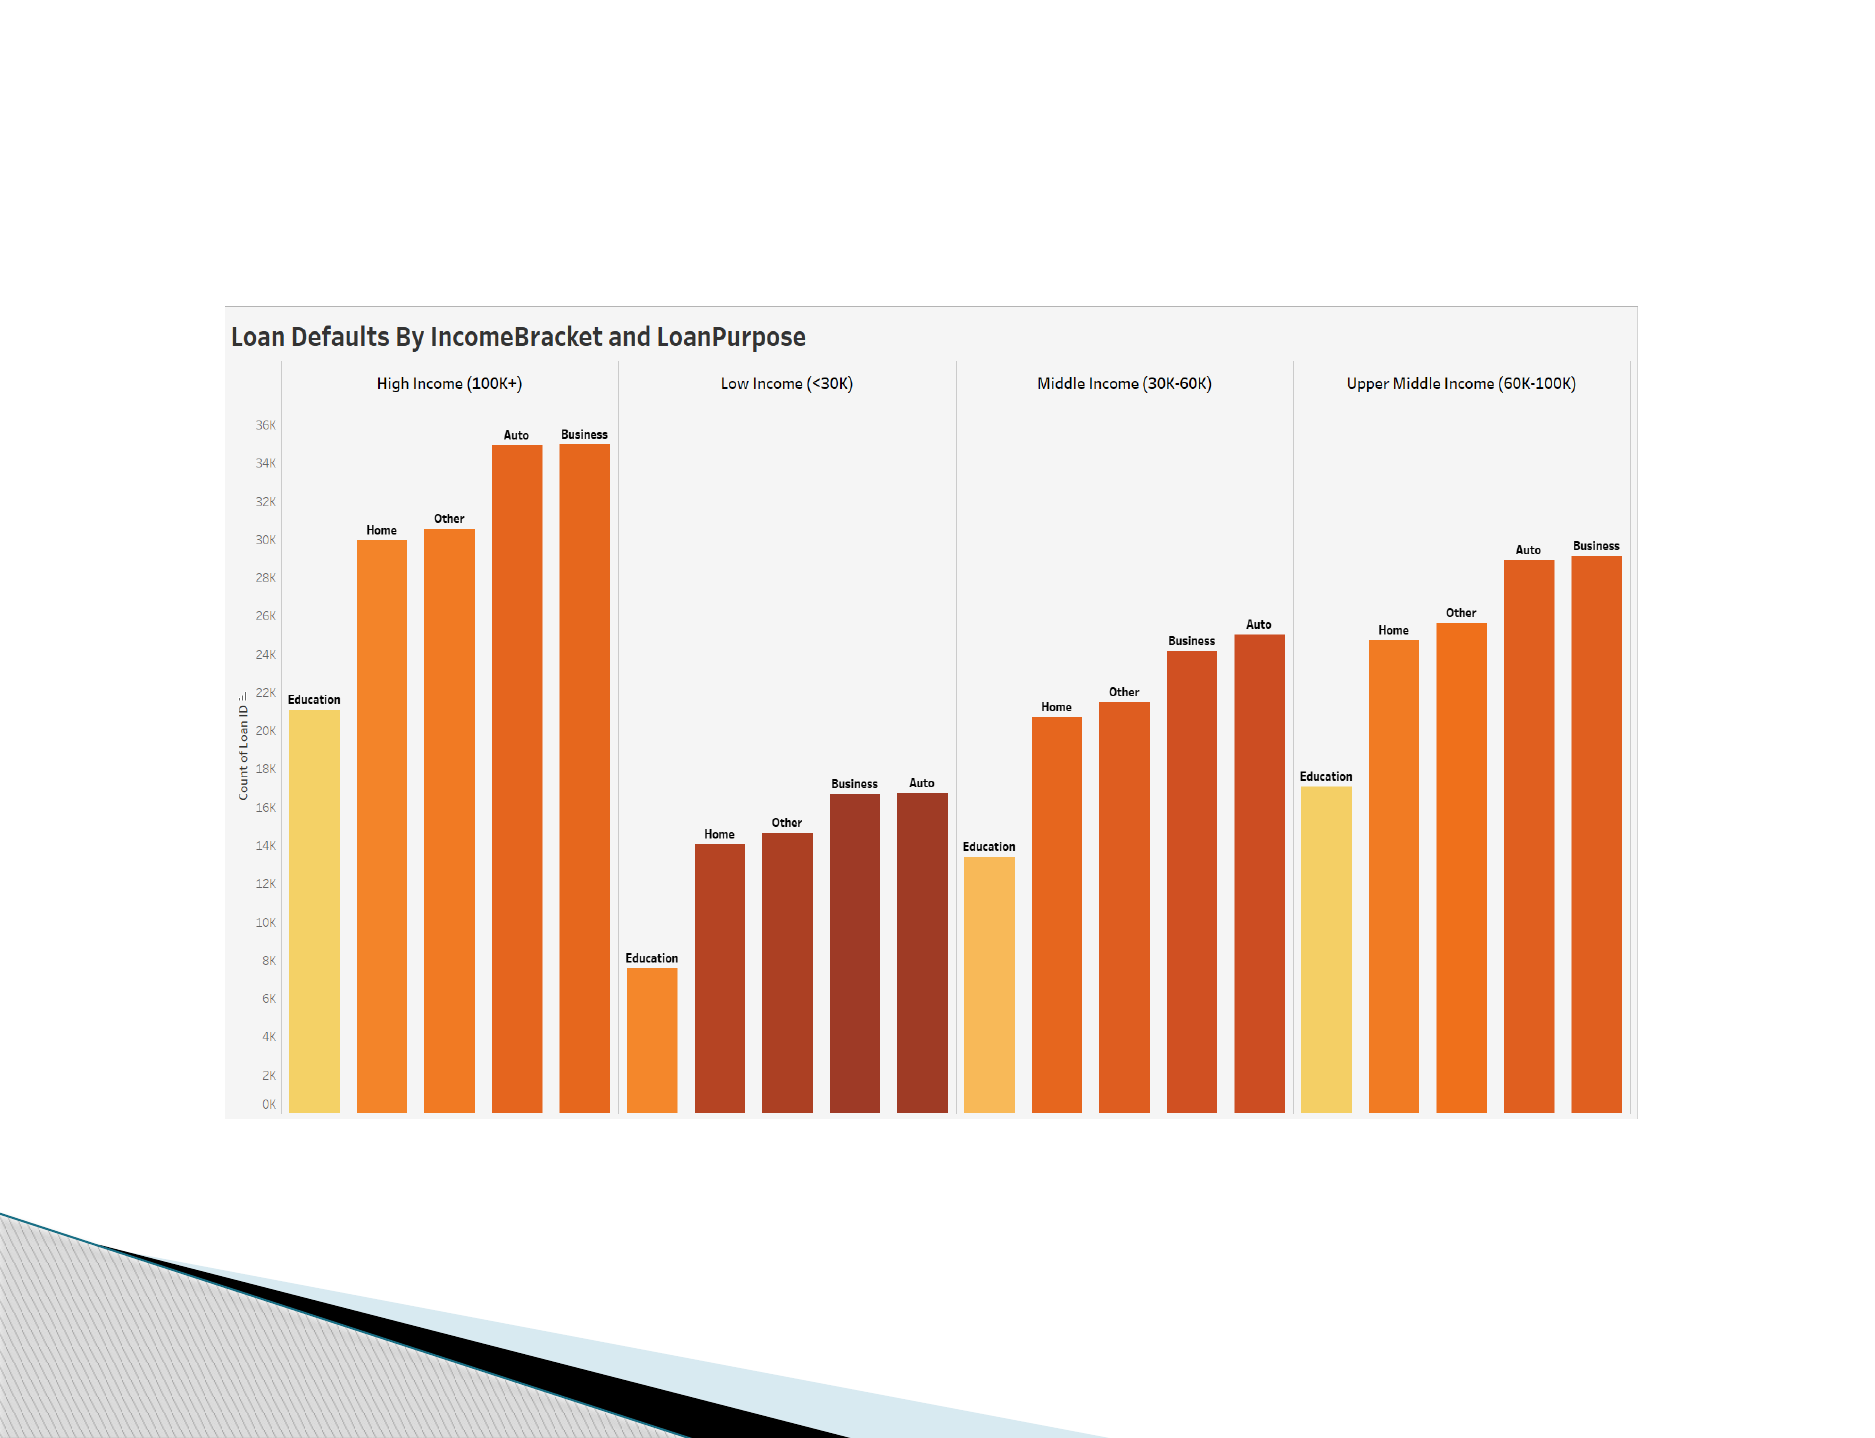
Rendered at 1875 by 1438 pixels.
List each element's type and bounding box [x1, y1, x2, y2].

picture [224, 305, 1638, 1119]
